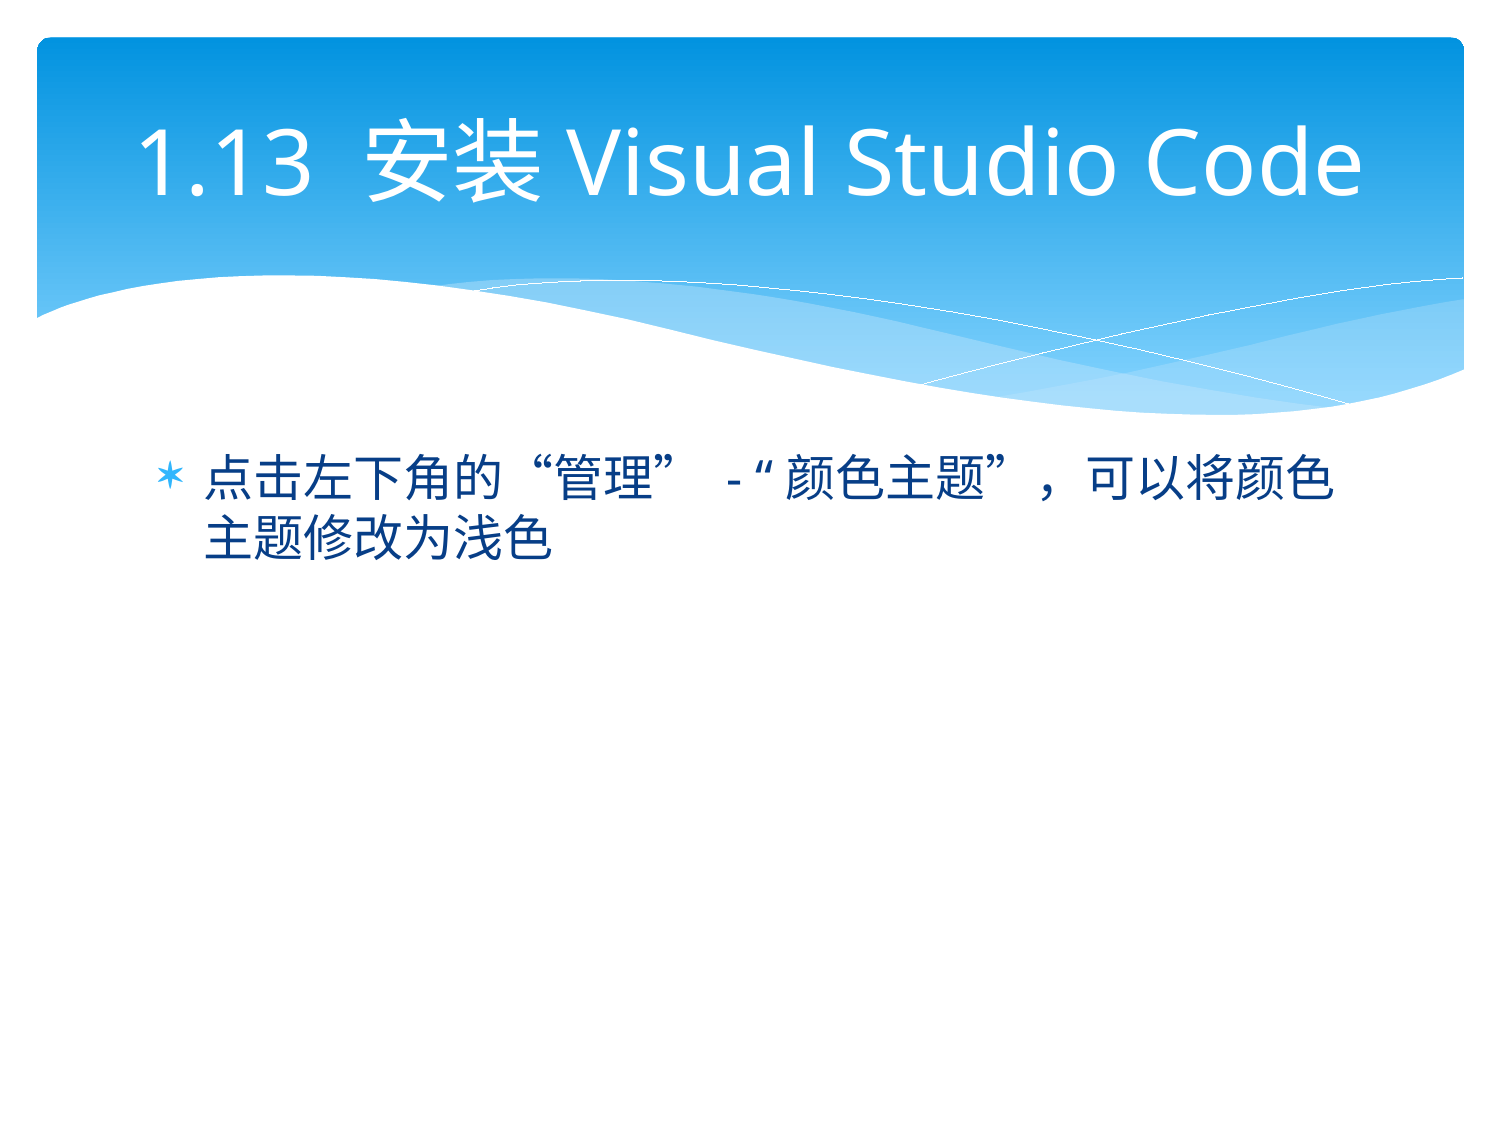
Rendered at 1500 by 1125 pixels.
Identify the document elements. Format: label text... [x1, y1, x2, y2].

list 点击左下角的“管理” - “颜色主题”，可以将颜色主题修改为浅色 [143, 438, 1359, 586]
title 1.13 安装Visual Studio Code [75, 55, 1425, 261]
